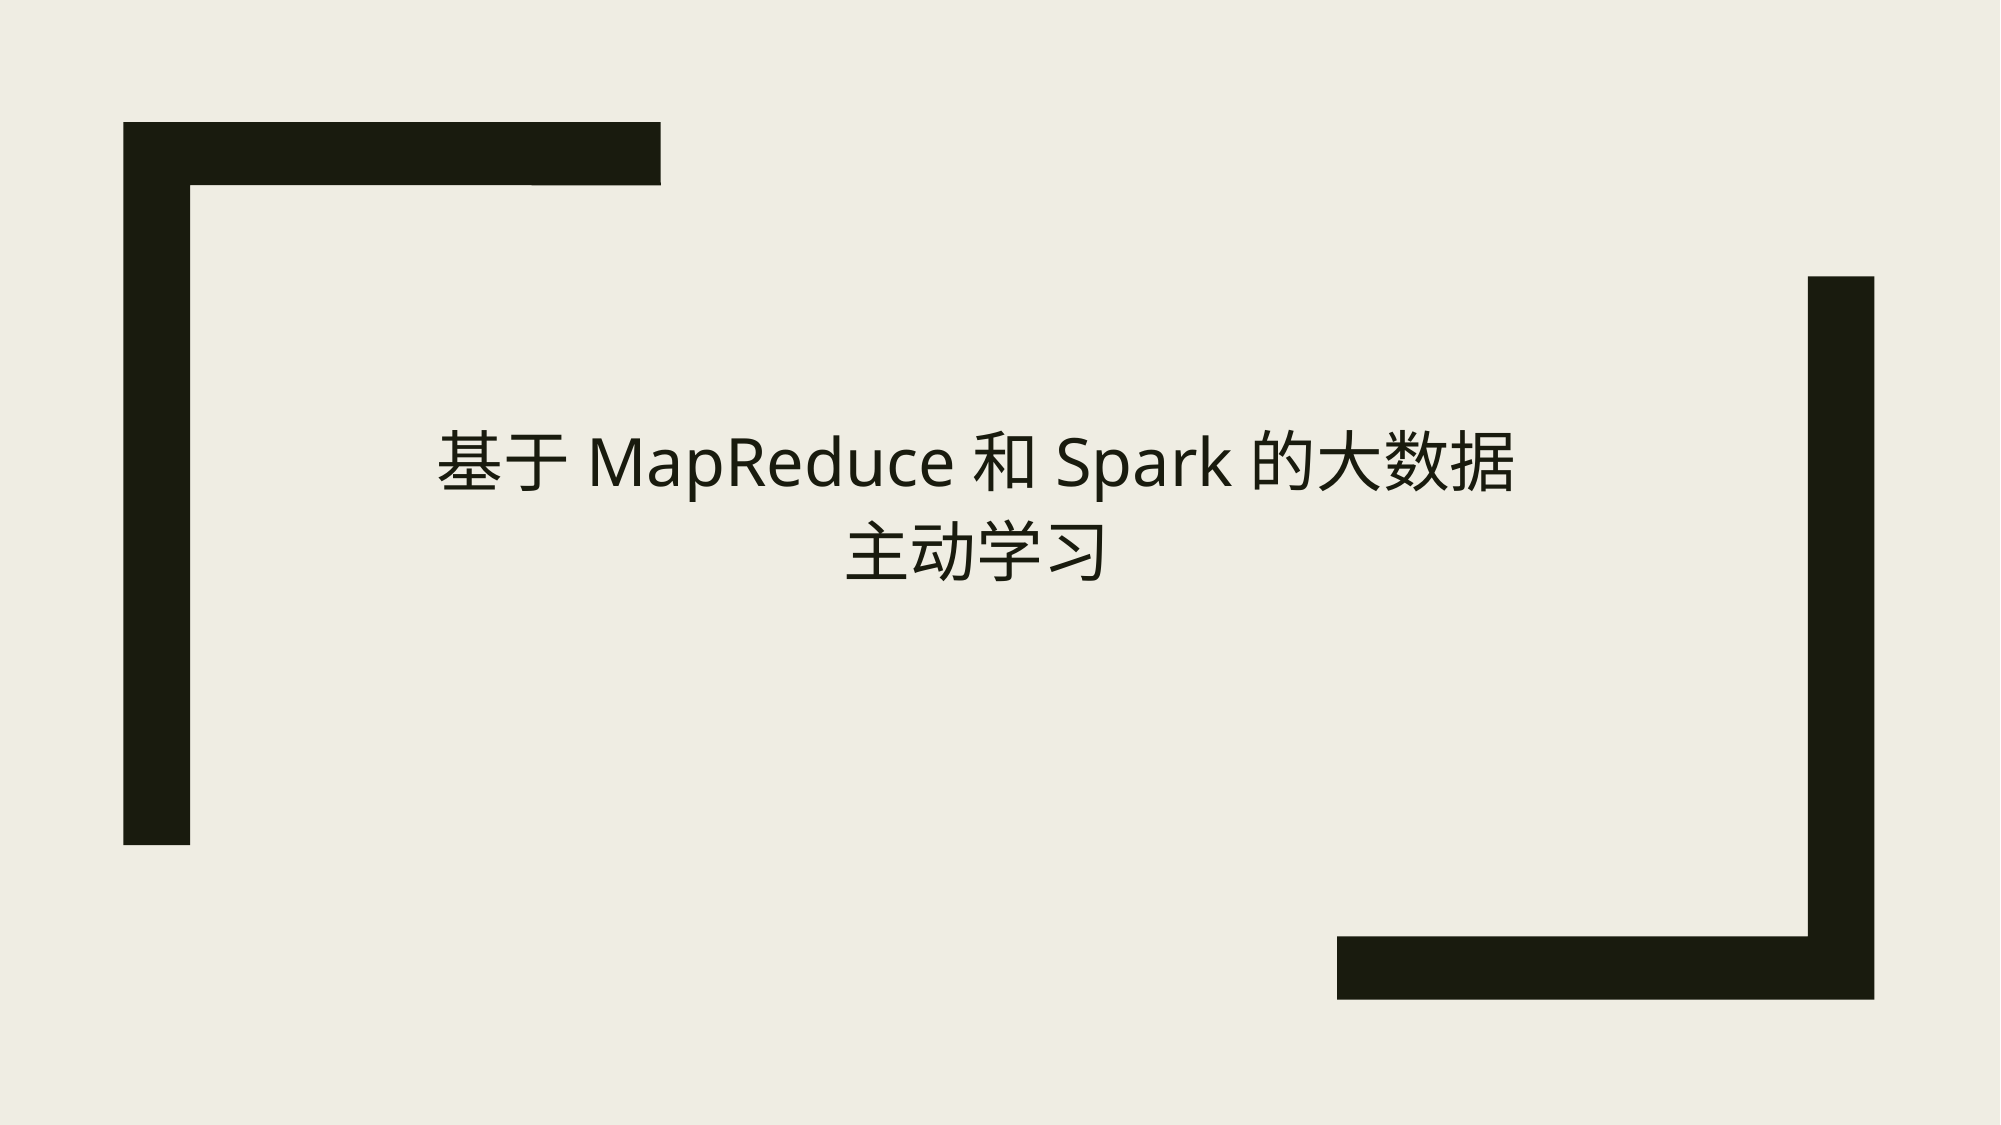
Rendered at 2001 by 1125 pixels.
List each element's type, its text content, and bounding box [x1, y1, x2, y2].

subtitle 基于MapReduce和Spark的大数据主动学习 [416, 402, 1537, 581]
